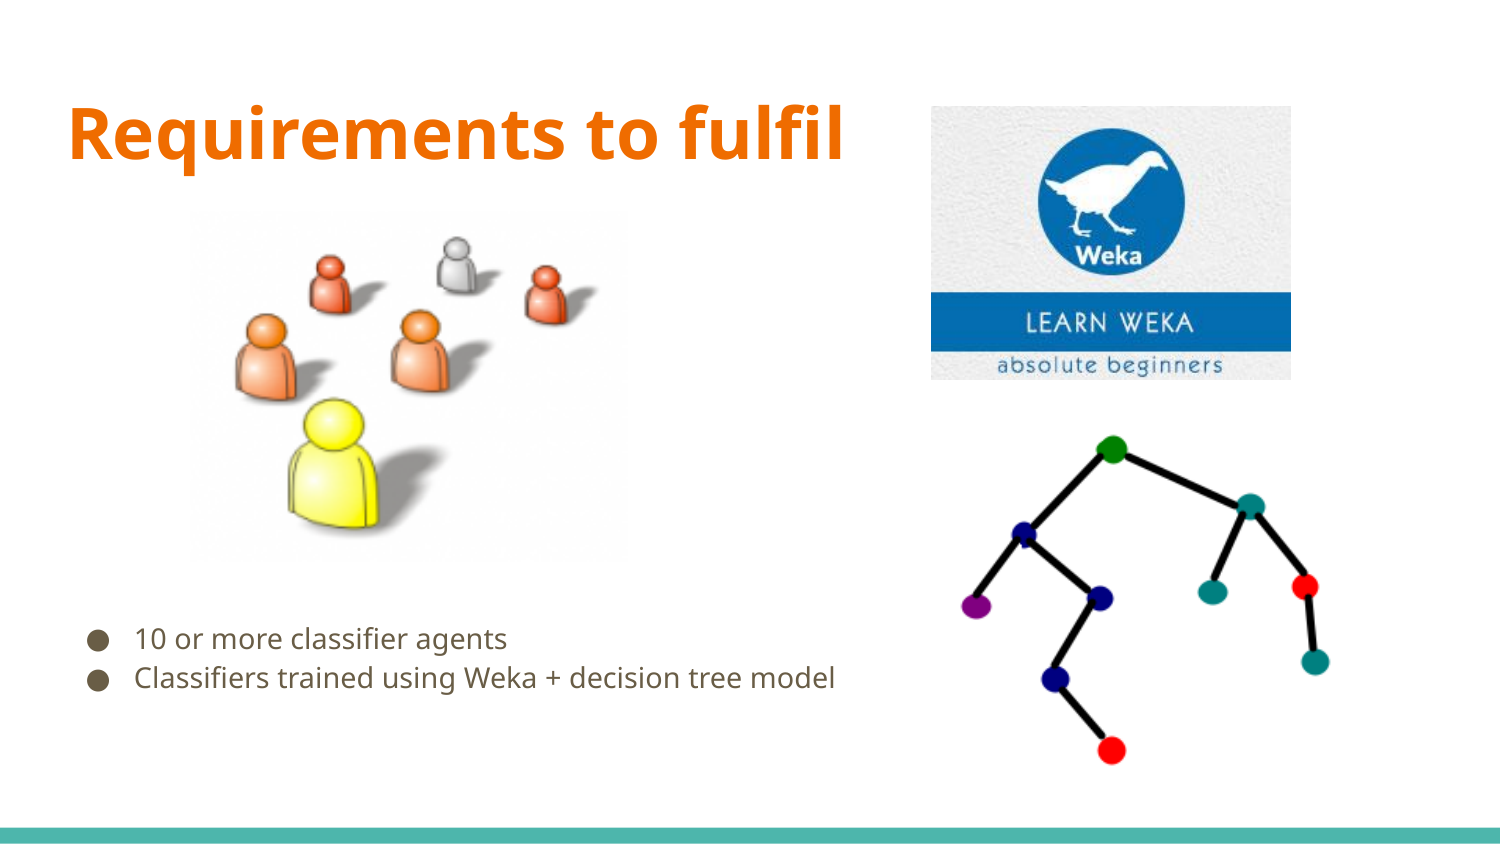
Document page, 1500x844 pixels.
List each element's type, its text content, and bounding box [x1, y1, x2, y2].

picture [889, 421, 1459, 773]
picture [931, 105, 1292, 380]
title Requirements to fulfil [51, 72, 1449, 189]
picture [190, 211, 629, 562]
list 10 or more classifier agents Classifiers trained using Weka + decision tree model [51, 600, 861, 750]
